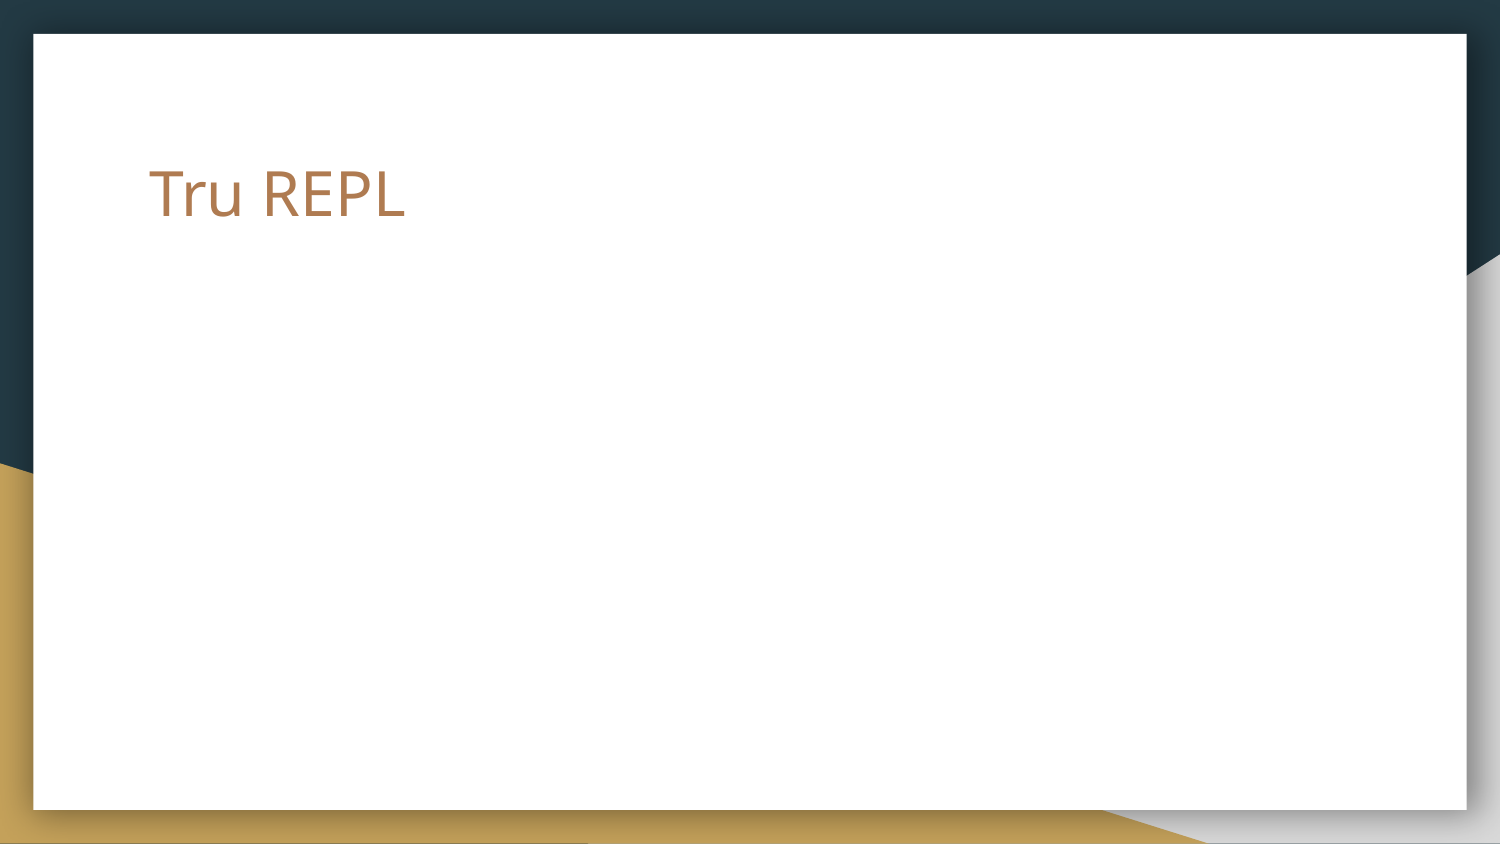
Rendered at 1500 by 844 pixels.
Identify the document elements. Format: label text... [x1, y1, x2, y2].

title Tru REPL [134, 138, 1366, 296]
